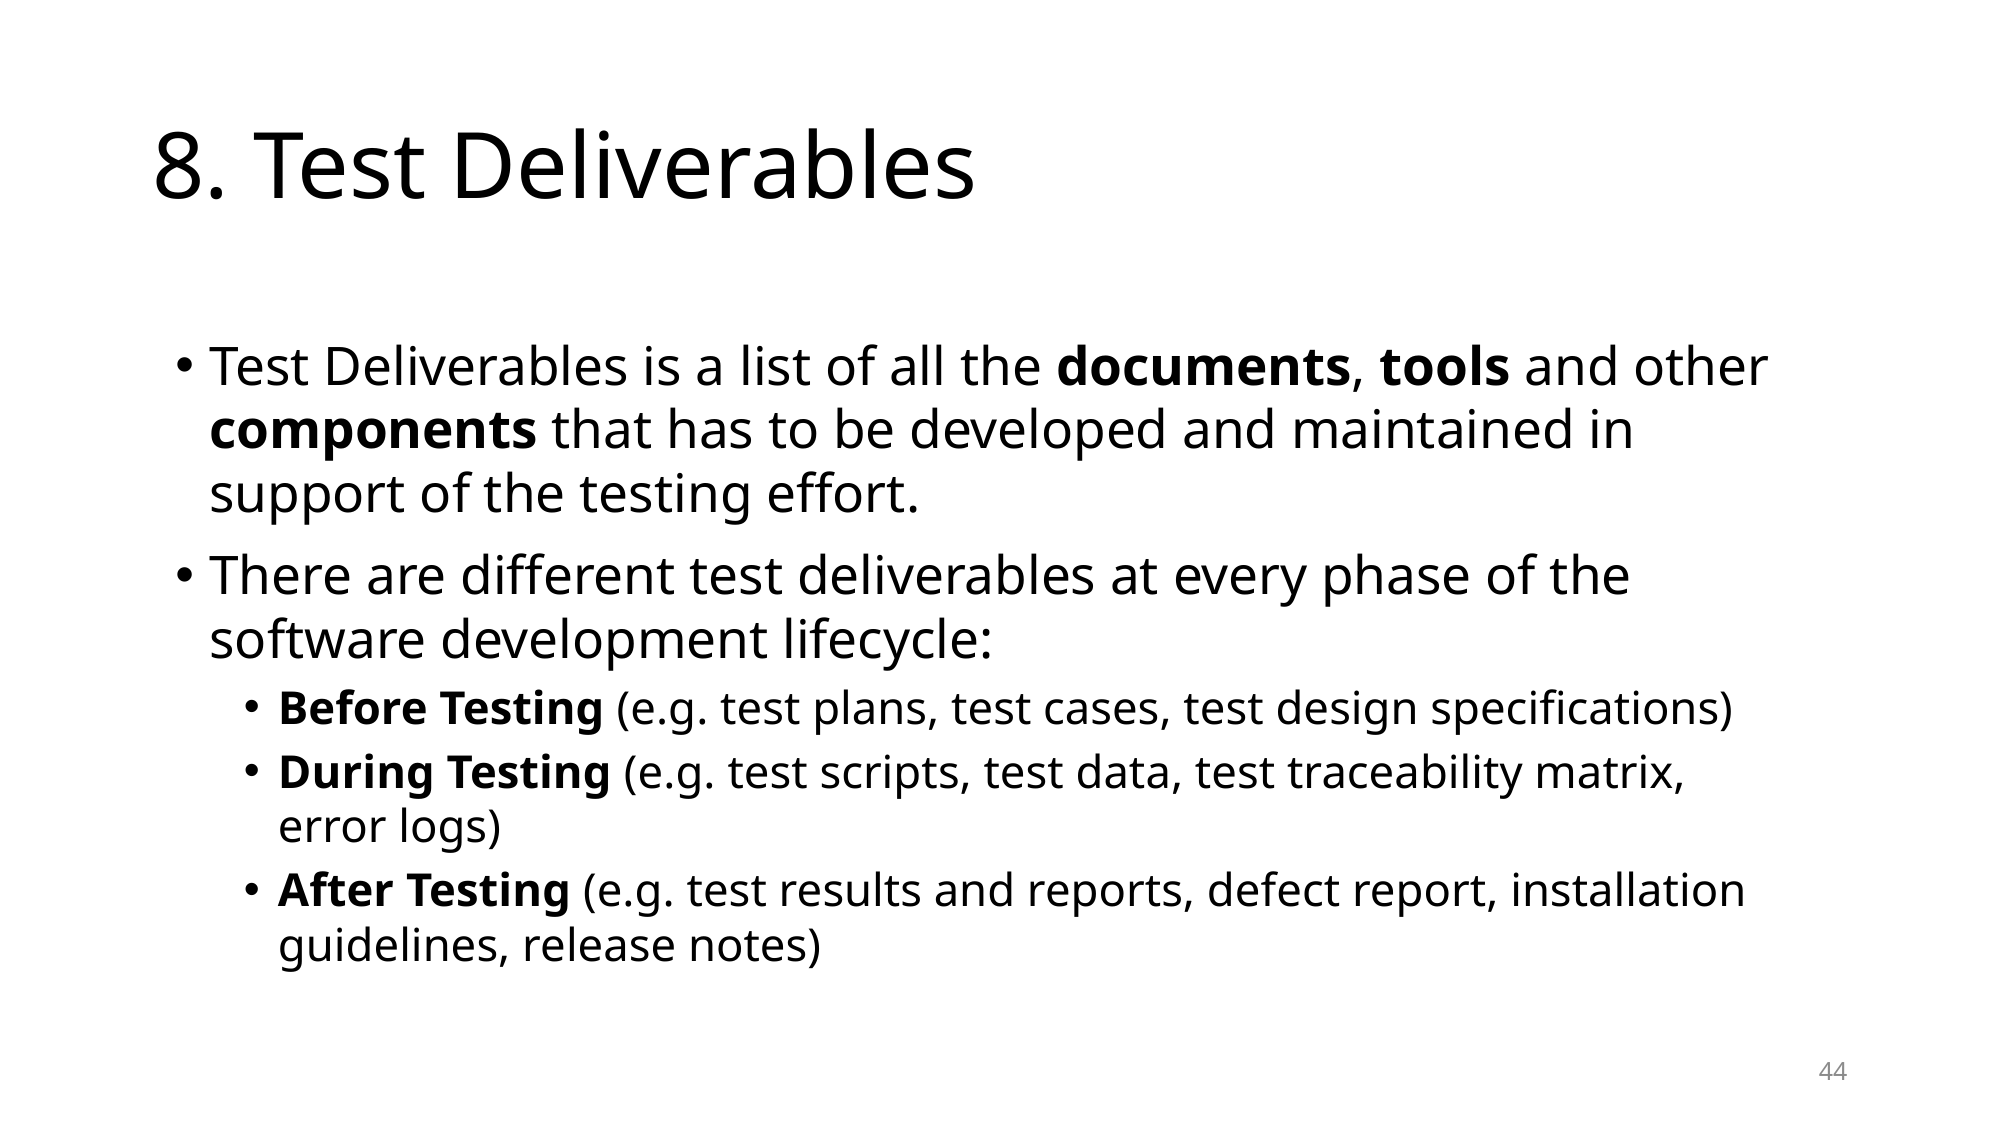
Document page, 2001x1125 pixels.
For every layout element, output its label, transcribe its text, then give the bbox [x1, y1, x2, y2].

slide_number 44 [1412, 1042, 1863, 1103]
title 8. Test Deliverables [137, 59, 1863, 278]
list Test Deliverables is a list of all the documents, tools and other components that has to be developed and maintained in support of the testing effort. There are different test deliverables at every phase of the software development lifecycle: Before Testing (e.g. test plans, test cases, test design specifications) During Testing (e.g. test scripts, test data, test traceability matrix, error logs) After Testing (e.g. test results and reports, defect report, installation guidelines, release notes) [160, 324, 1788, 983]
